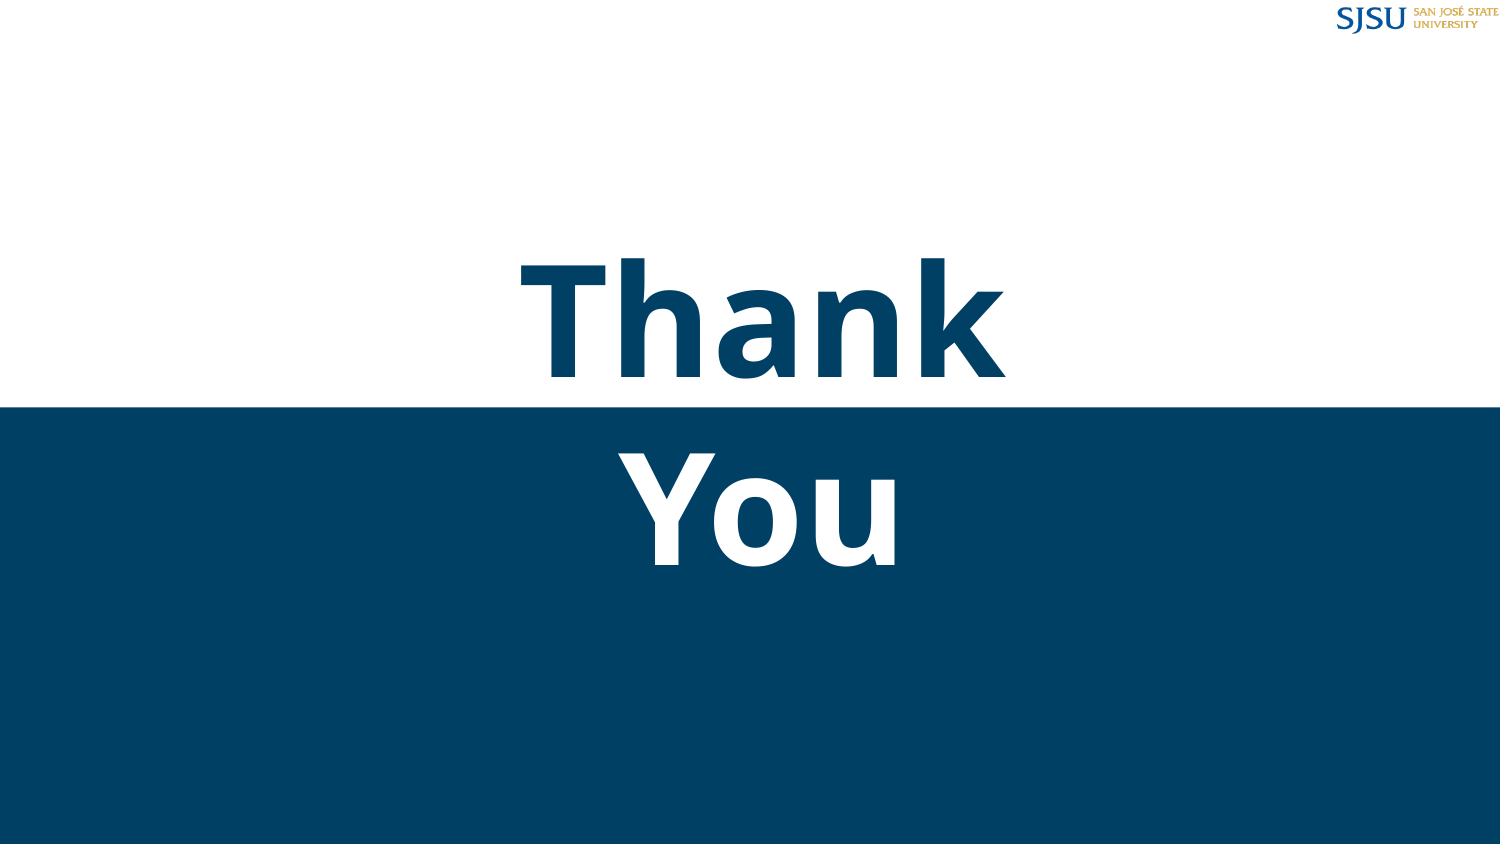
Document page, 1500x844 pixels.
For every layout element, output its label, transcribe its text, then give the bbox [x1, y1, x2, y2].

text_box [0, 0, 1500, 408]
picture [1336, 5, 1500, 34]
title Thank You [63, 269, 1462, 612]
